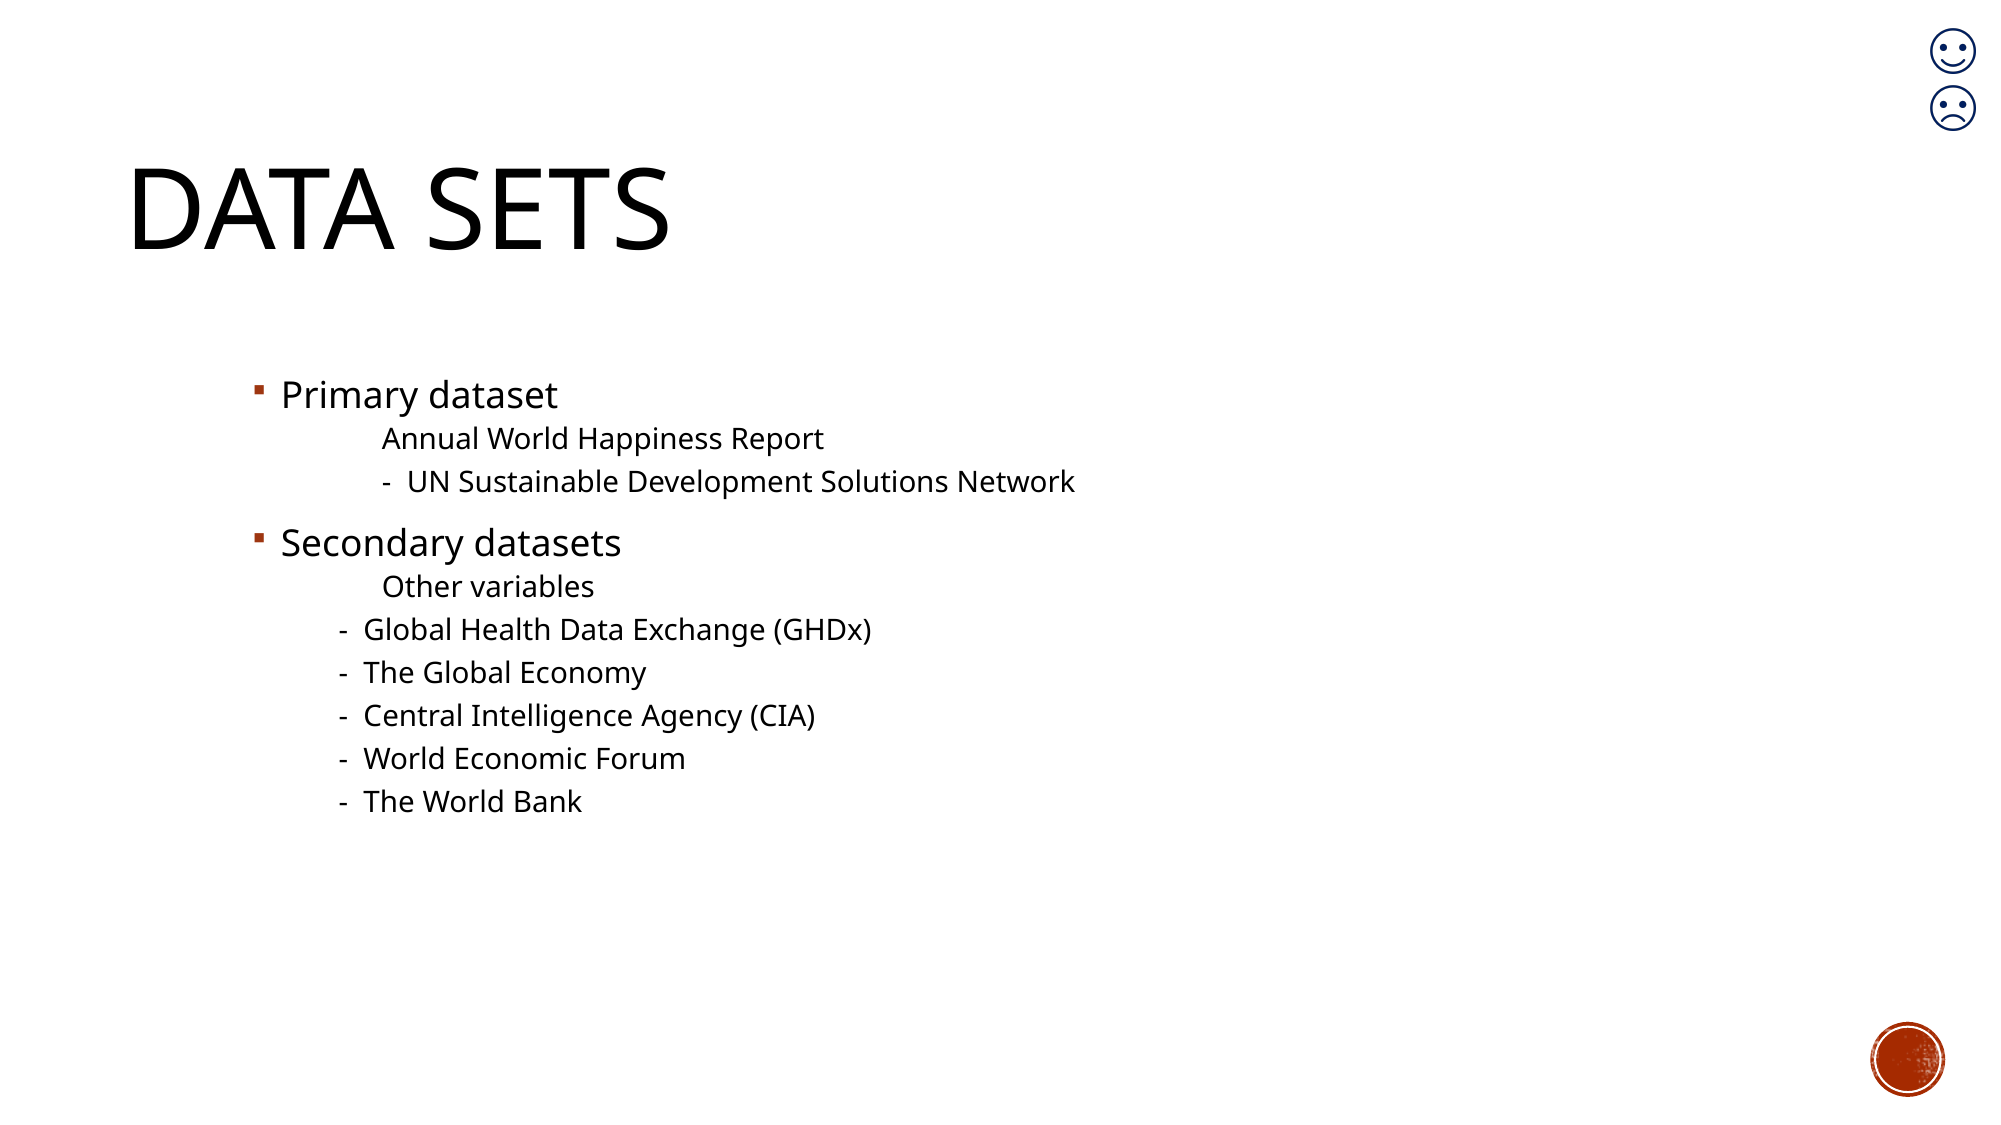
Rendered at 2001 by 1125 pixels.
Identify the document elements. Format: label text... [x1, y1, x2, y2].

title Data sets [109, 80, 1837, 345]
picture [1924, 22, 1982, 137]
list Primary dataset Annual World Happiness Report - UN Sustainable Development Solutions Network Secondary datasets Other variables - Global Health Data Exchange (GHDx) - The Global Economy - Central Intelligence Agency (CIA) - World Economic Forum - The World Bank [236, 368, 1626, 874]
